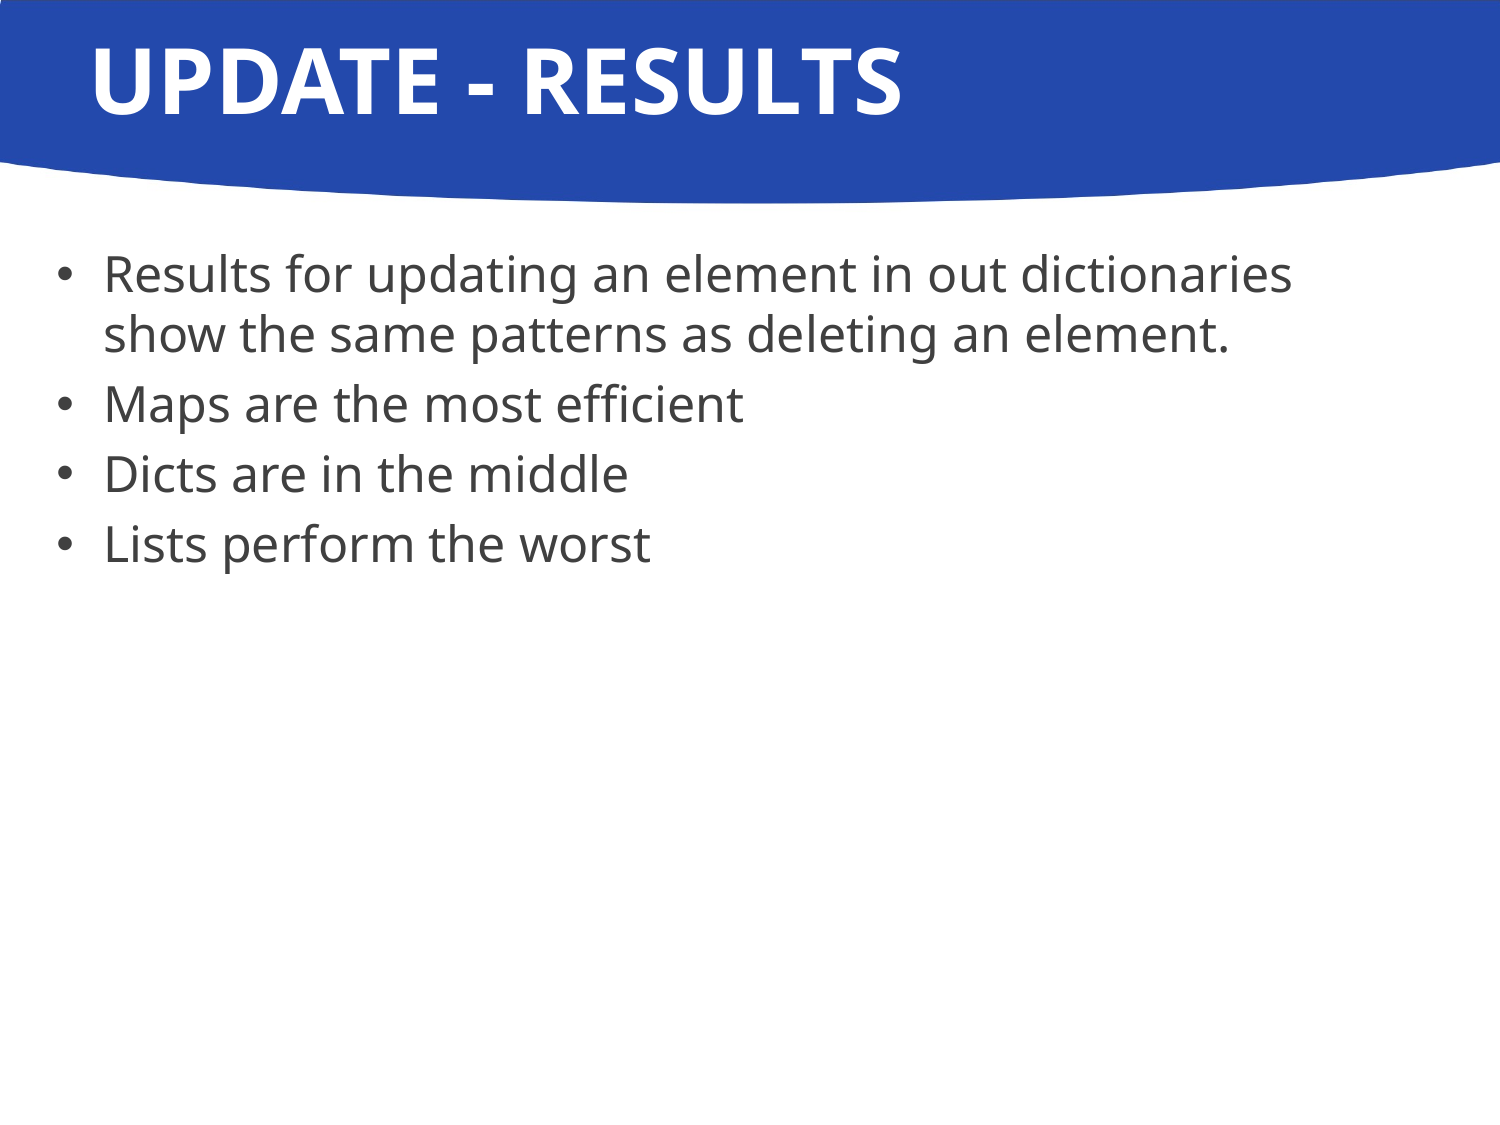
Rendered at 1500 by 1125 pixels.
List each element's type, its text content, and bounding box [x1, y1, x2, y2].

picture [0, 0, 1500, 1125]
title Update - results [73, 7, 1317, 149]
list Results for updating an element in out dictionaries show the same patterns as deleting an element. Maps are the most efficient Dicts are in the middle Lists perform the worst [41, 235, 1365, 1059]
